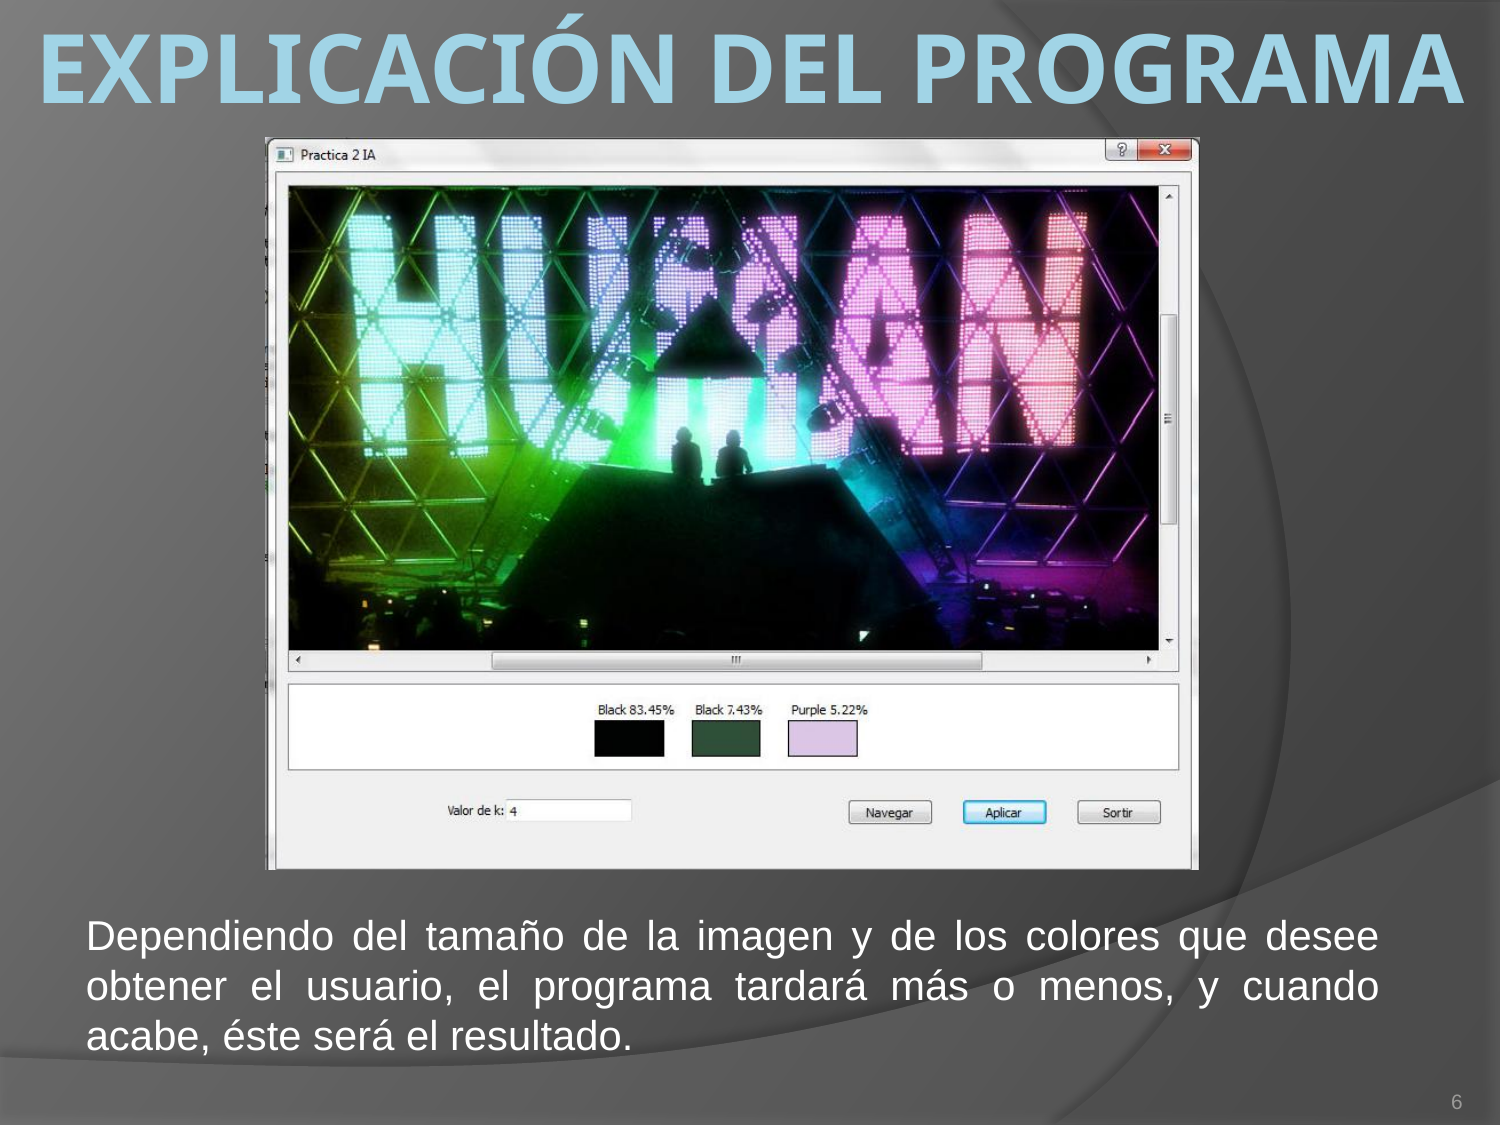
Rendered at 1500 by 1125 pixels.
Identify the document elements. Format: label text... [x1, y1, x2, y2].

picture [265, 136, 1200, 870]
subtitle Dependiendo del tamaño de la imagen y de los colores que desee obtener el usuario, el programa tardará más o menos, y cuando acabe, éste será el resultado. [71, 253, 1388, 1059]
title Explicación del programa [0, 0, 1500, 149]
slide_number 6 [1337, 1053, 1463, 1114]
